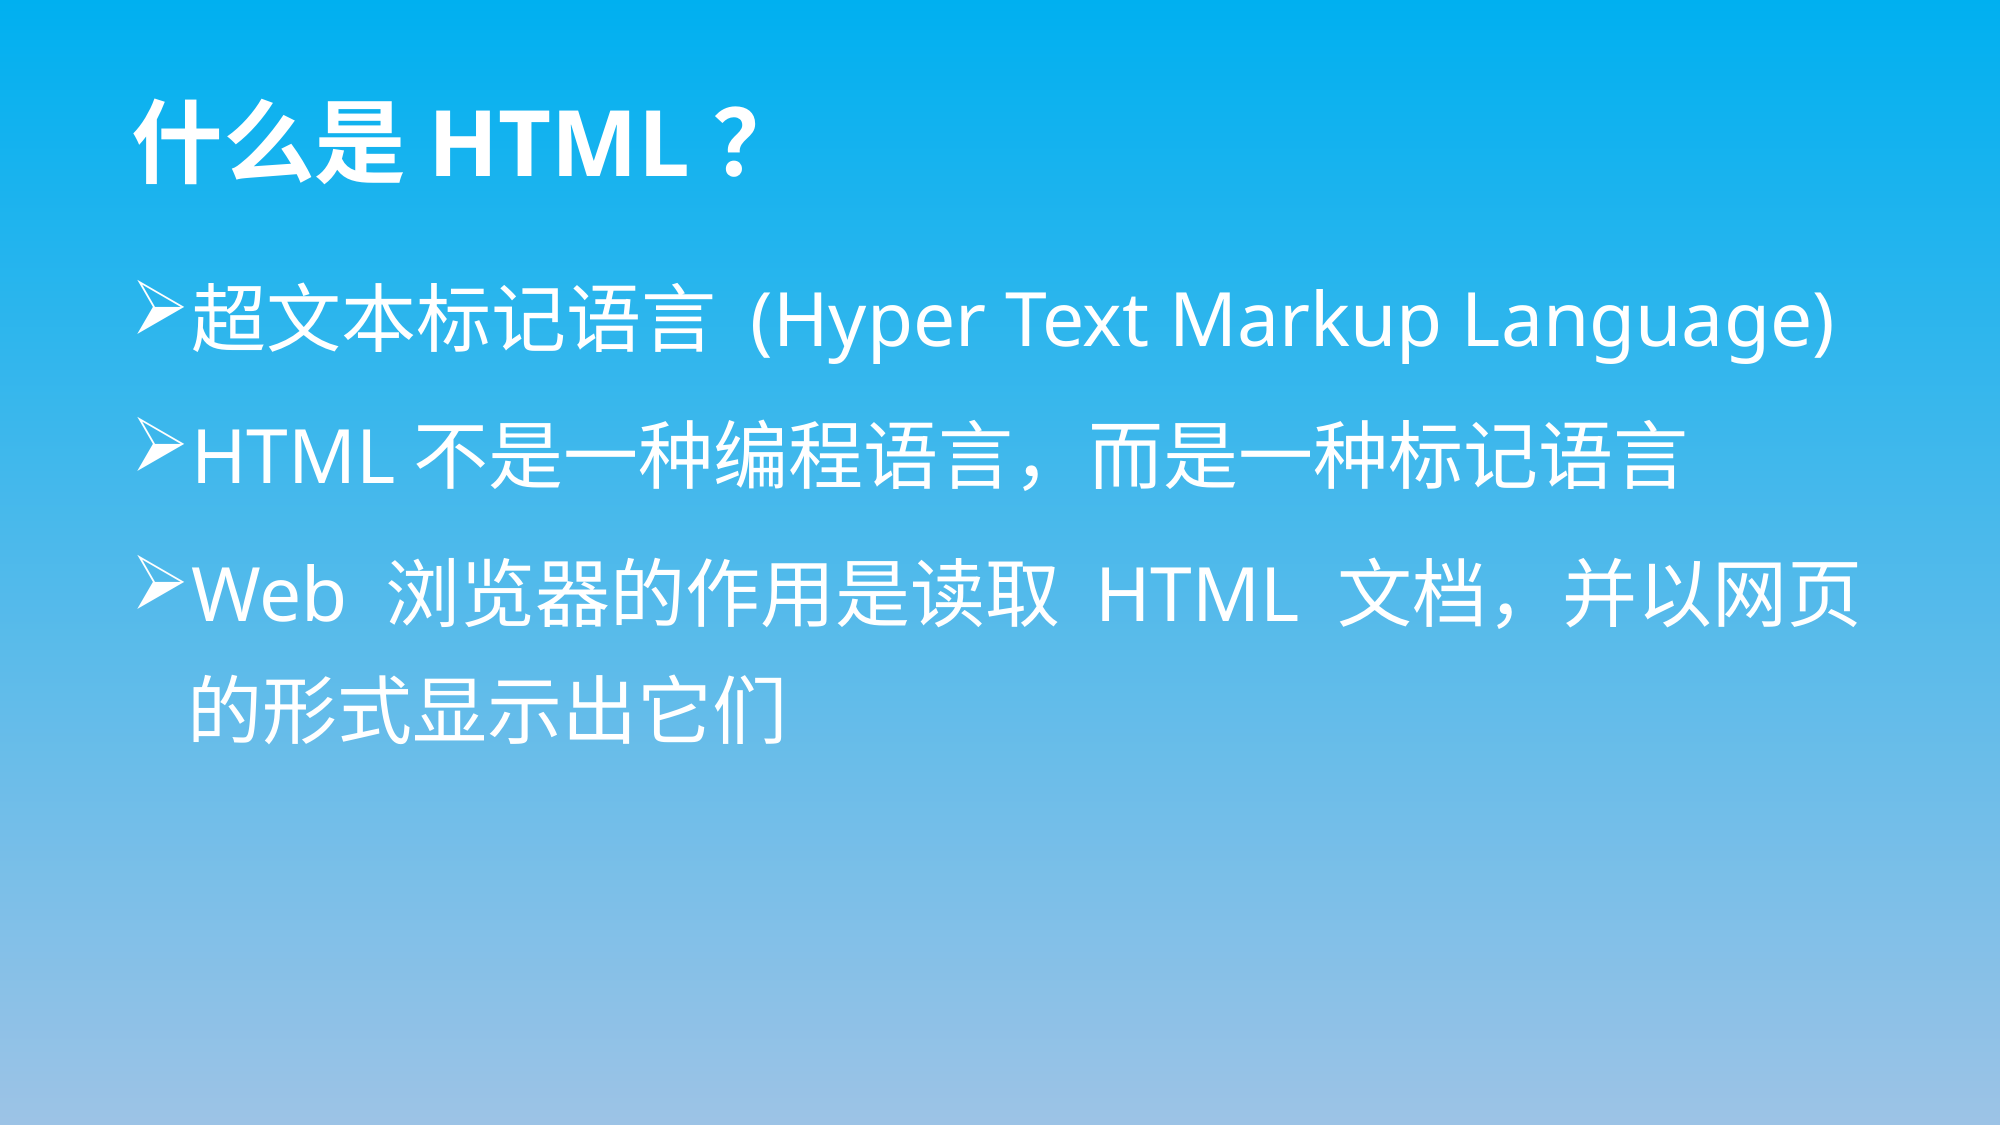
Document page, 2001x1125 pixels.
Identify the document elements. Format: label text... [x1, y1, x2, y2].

subtitle 超文本标记语言 (Hyper Text Markup Language) HTML不是一种编程语言，而是一种标记语言 Web 浏览器的作用是读取 HTML 文档，并以网页的形式显示出它们 [116, 236, 1892, 1065]
title 什么是HTML？ [116, 67, 1892, 205]
